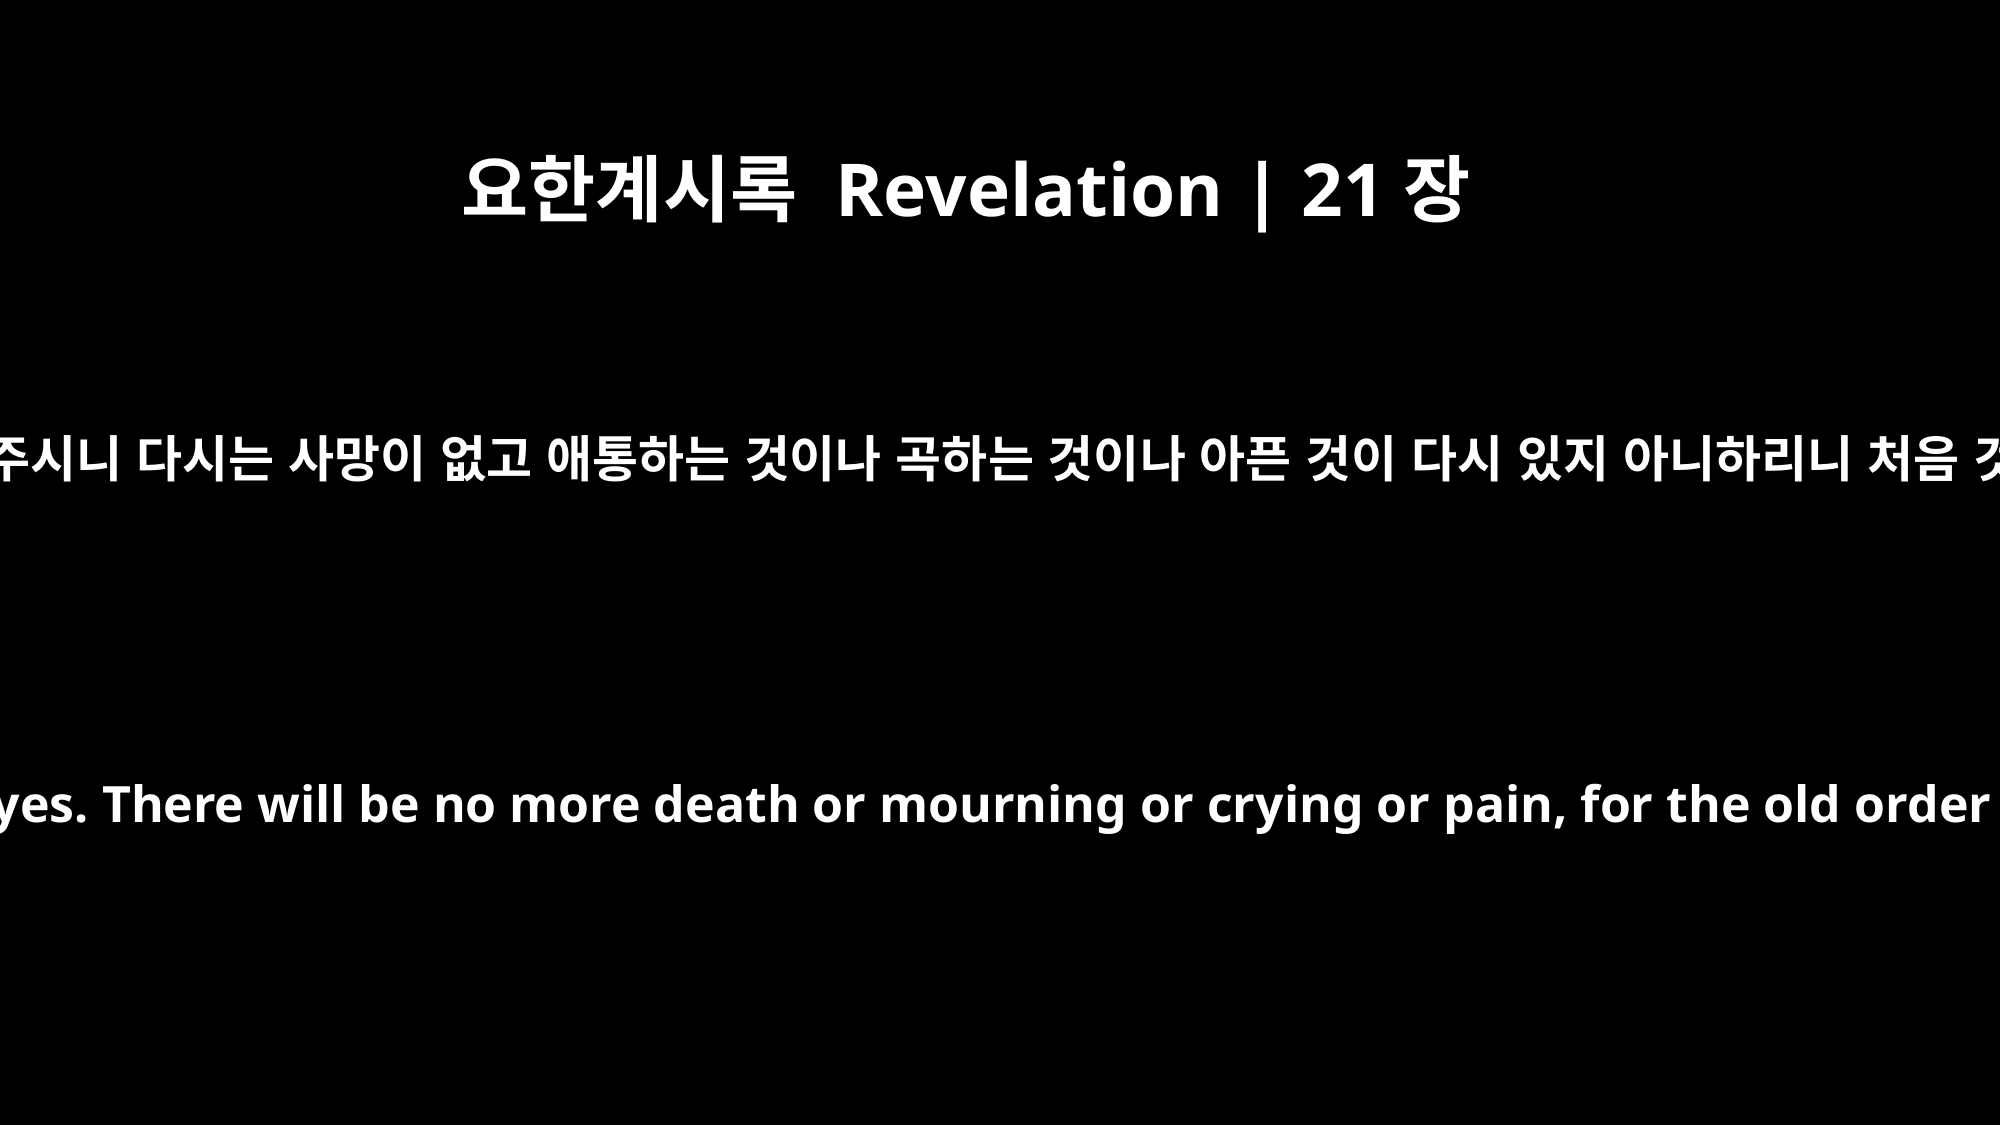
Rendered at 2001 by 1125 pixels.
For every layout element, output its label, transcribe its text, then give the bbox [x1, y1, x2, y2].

text_box 4 모든 눈물을 그 눈에서 닦아 주시니 다시는 사망이 없고 애통하는 것이나 곡하는 것이나 아픈 것이 다시 있지 아니하리니 처음 것들이 다 지나갔음이러라 [0, 359, 2000, 495]
text_box 요한계시록 Revelation | 21장 [446, 136, 1486, 239]
text_box He will wipe every tear from their eyes. There will be no more death or mourning or crying or pain, for the old order of things has passed away." [0, 764, 2000, 840]
